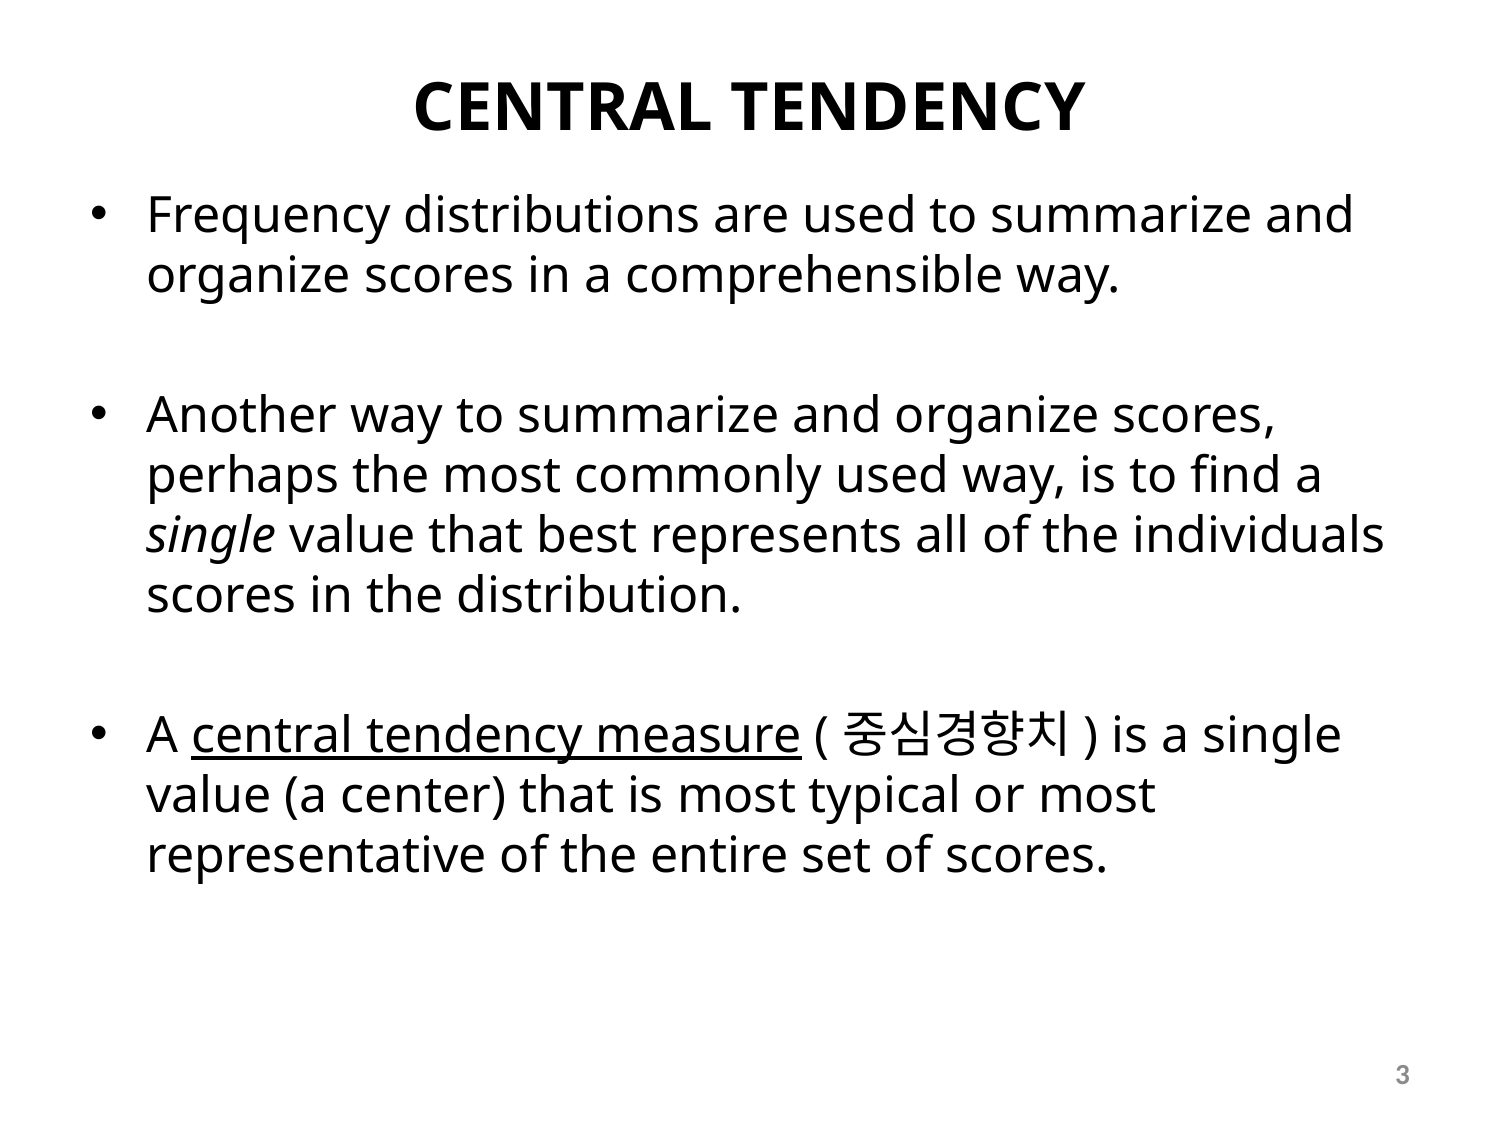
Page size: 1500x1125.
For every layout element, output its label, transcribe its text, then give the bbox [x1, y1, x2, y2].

list Frequency distributions are used to summarize and organize scores in a comprehensible way. Another way to summarize and organize scores, perhaps the most commonly used way, is to find a single value that best represents all of the individuals scores in the distribution. A central tendency measure (중심경향치) is a single value (a center) that is most typical or most representative of the entire set of scores. [75, 174, 1425, 1005]
title CENTRAL TENDENCY [75, 45, 1425, 163]
slide_number 3 [1074, 1042, 1425, 1103]
